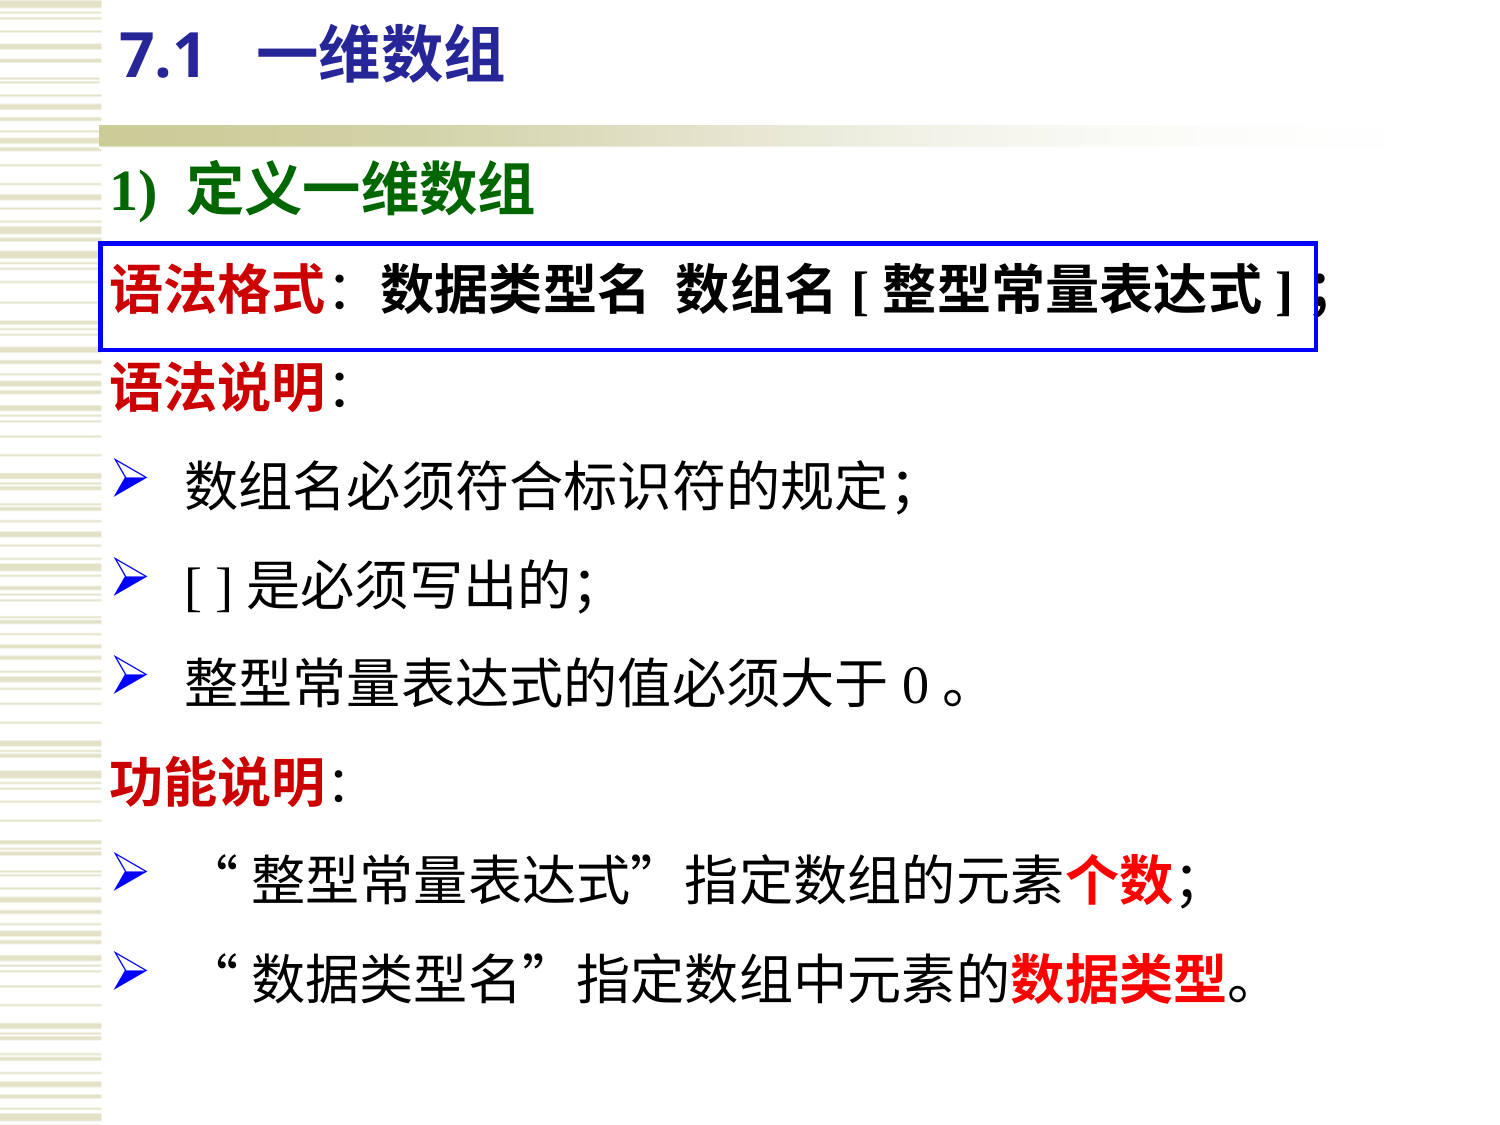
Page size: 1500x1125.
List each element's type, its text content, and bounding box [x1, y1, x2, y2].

text_box 7.1 一维数组 [88, 7, 685, 97]
picture [0, 0, 1500, 1125]
text_box [100, 243, 1316, 350]
text_box 1) 定义一维数组 语法格式：数据类型名 数组名[整型常量表达式]； 语法说明： 数组名必须符合标识符的规定； [ ]是必须写出的； 整型常量表达式的值必须大于0。 功能说明： “整型常量表达式”指定数组的元素个数； “数据类型名”指定数组中元素的数据类型。 [94, 137, 1483, 1018]
